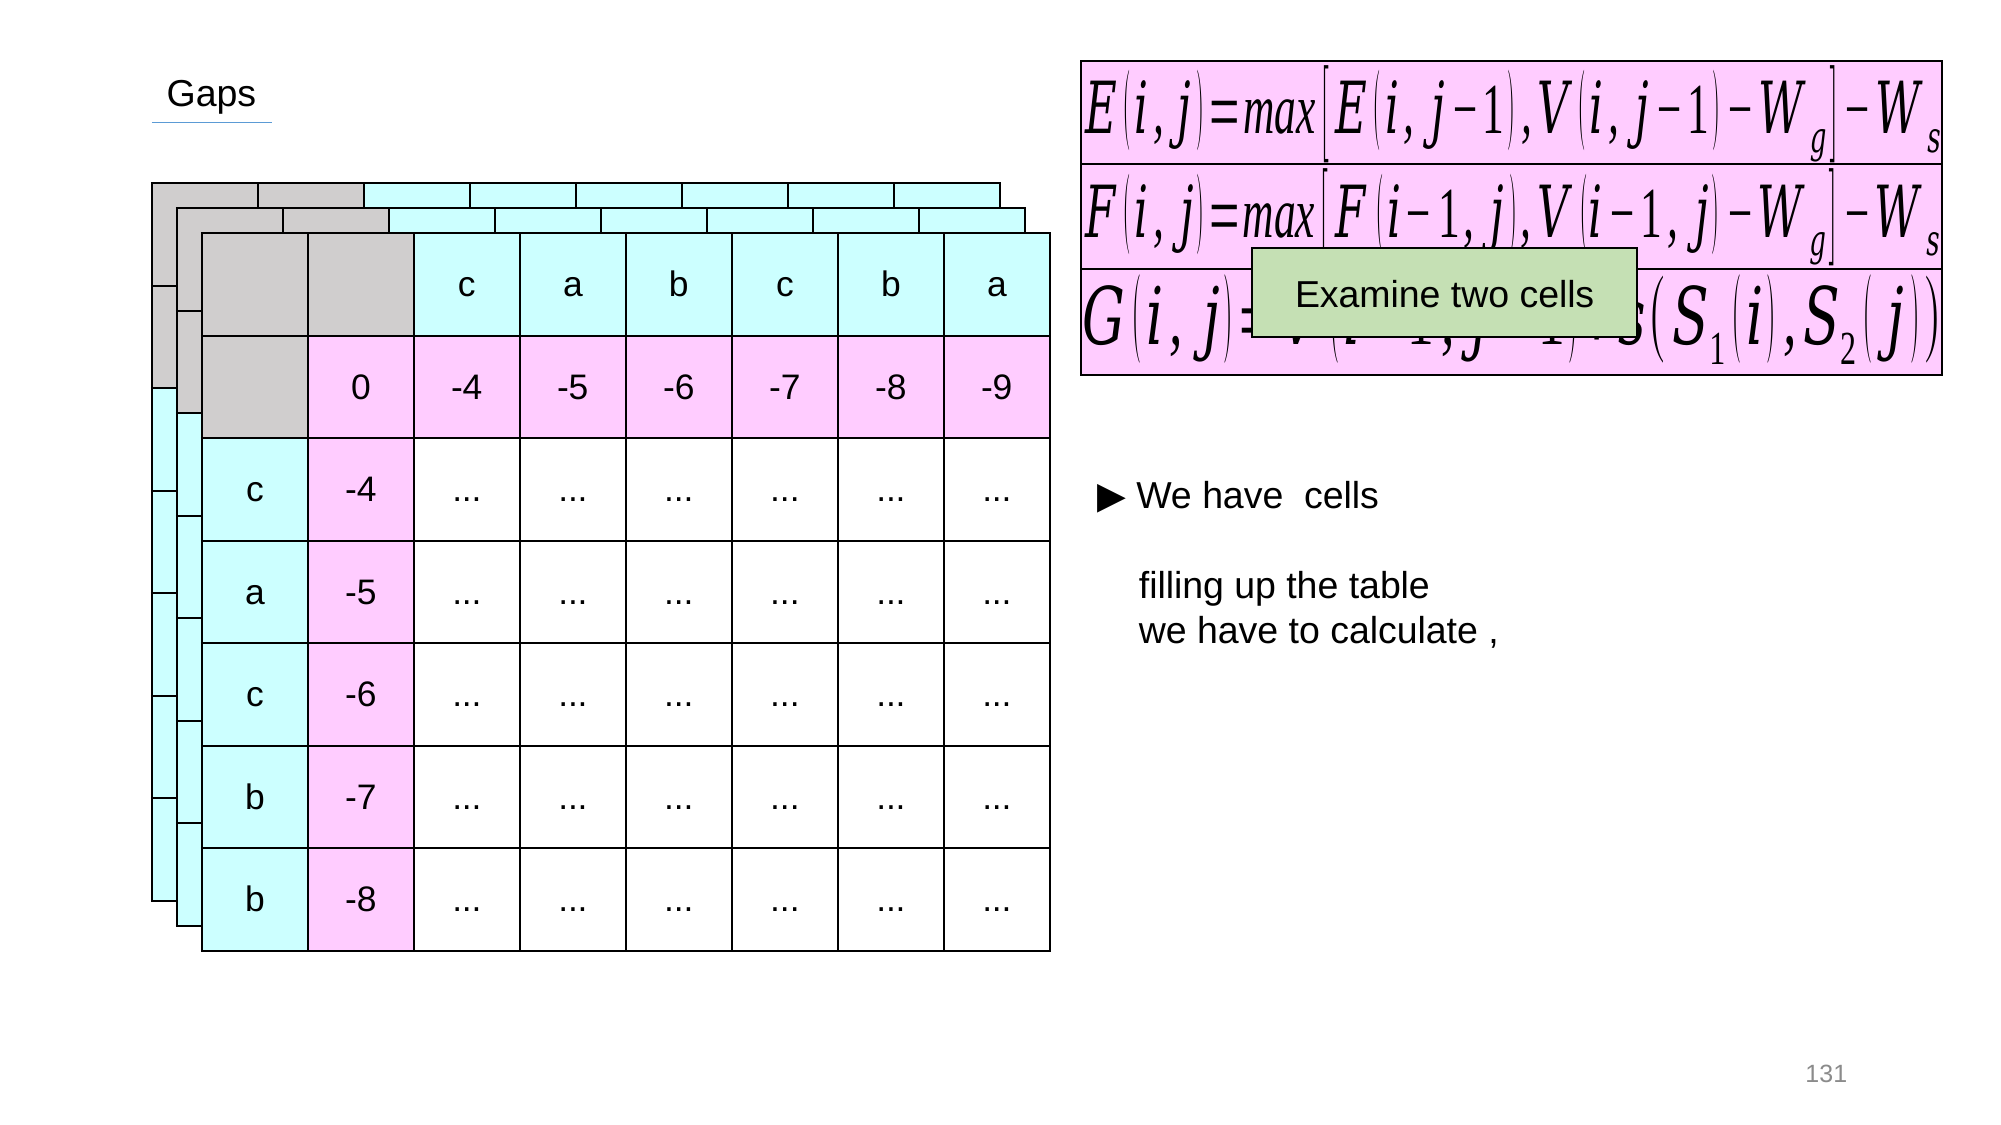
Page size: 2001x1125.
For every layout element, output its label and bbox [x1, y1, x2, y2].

table_cell [945, 542, 1049, 642]
table_header [708, 209, 812, 232]
table_cell [309, 337, 413, 437]
table_header [390, 209, 494, 232]
table_cell [309, 644, 413, 745]
slide_number [1412, 1042, 1863, 1103]
table_header [814, 209, 918, 232]
table_cell [153, 594, 176, 695]
table_cell [153, 799, 176, 900]
table_cell [203, 439, 307, 540]
table_header [839, 234, 943, 335]
table_cell [203, 542, 307, 642]
table_header [259, 184, 363, 207]
table_cell [945, 849, 1049, 950]
table_cell [733, 747, 837, 847]
table_cell [945, 439, 1049, 540]
table_cell [309, 849, 413, 950]
table_cell [203, 849, 307, 950]
table_cell [521, 439, 625, 540]
text_box [1251, 247, 1638, 338]
table_cell [733, 542, 837, 642]
table_cell [178, 517, 201, 617]
table_cell [521, 849, 625, 950]
table_header [284, 209, 388, 232]
table_cell [627, 337, 731, 437]
table_cell [839, 542, 943, 642]
table_header [577, 184, 681, 207]
table_cell [521, 747, 625, 847]
table_header [415, 234, 519, 335]
table_header [789, 184, 893, 207]
table_header [365, 184, 469, 207]
table_header [471, 184, 575, 207]
table_cell [178, 824, 201, 925]
table_cell [415, 849, 519, 950]
table_cell [153, 697, 176, 797]
table_header [521, 234, 625, 335]
table_cell [839, 849, 943, 950]
table_cell [945, 644, 1049, 745]
text_box [151, 61, 1080, 123]
table_cell [733, 337, 837, 437]
table_cell [415, 542, 519, 642]
table_cell [203, 337, 307, 437]
table_cell [415, 439, 519, 540]
table_cell [178, 312, 201, 412]
table_cell [415, 644, 519, 745]
table_cell [178, 619, 201, 720]
table_cell [839, 439, 943, 540]
table_cell [733, 644, 837, 745]
table_header [683, 184, 787, 207]
table_cell [203, 644, 307, 745]
table_header [895, 184, 999, 207]
table_cell [178, 414, 201, 515]
table_cell [627, 439, 731, 540]
table_header [496, 209, 600, 232]
table_cell [309, 542, 413, 642]
table_cell [153, 389, 176, 490]
table_cell [153, 287, 176, 387]
table_cell [309, 439, 413, 540]
table_cell [521, 644, 625, 745]
table_header [178, 209, 282, 310]
table_cell [309, 747, 413, 847]
table_cell [839, 337, 943, 437]
table_cell [627, 747, 731, 847]
table_header [733, 234, 837, 335]
table_cell [415, 747, 519, 847]
table_cell [733, 849, 837, 950]
table_cell [521, 542, 625, 642]
table_cell [627, 542, 731, 642]
table_header [309, 234, 413, 335]
table_cell [178, 722, 201, 822]
table_cell [153, 492, 176, 592]
table_cell [627, 644, 731, 745]
table_cell [839, 747, 943, 847]
table_header [203, 234, 307, 335]
table_header [627, 234, 731, 335]
table_cell [839, 644, 943, 745]
table_cell [627, 849, 731, 950]
table_cell [945, 747, 1049, 847]
table_header [153, 184, 257, 285]
table_header [920, 209, 1024, 232]
table_cell [415, 337, 519, 437]
table_cell [733, 439, 837, 540]
table_header [602, 209, 706, 232]
table_cell [203, 747, 307, 847]
table_cell [521, 337, 625, 437]
table_header [945, 234, 1049, 335]
table_cell [945, 337, 1049, 437]
